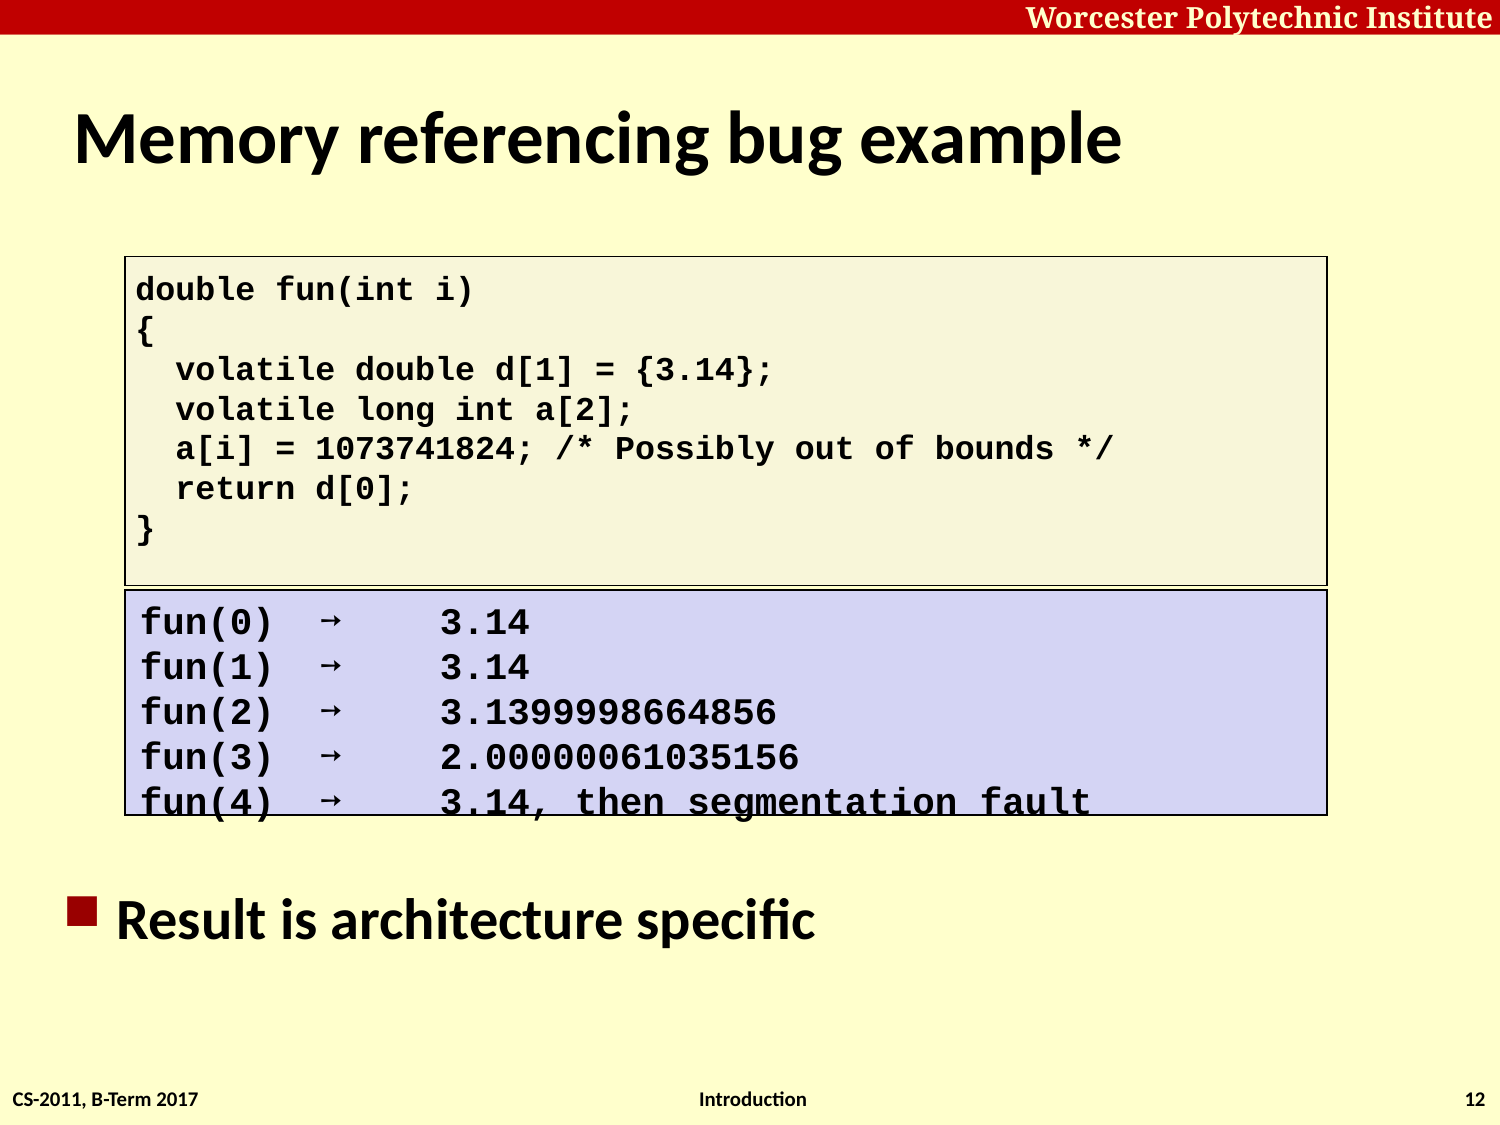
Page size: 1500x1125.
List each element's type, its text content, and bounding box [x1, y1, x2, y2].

text_box double fun(int i) { volatile double d[1] = {3.14}; volatile long int a[2]; a[i] = 1073741824; /* Possibly out of bounds */ return d[0]; } [125, 256, 1328, 586]
list Result is architecture specific [62, 874, 1438, 1045]
text_box fun(0) ➙ 3.14 fun(1) ➙ 3.14 fun(2) ➙ 3.1399998664856 fun(3) ➙ 2.00000061035156 fun(4) ➙ 3.14, then segmentation fault [125, 589, 1328, 830]
footer Introduction [691, 1084, 809, 1111]
slide_number CS-2011, B-Term 2017 [12, 1085, 205, 1111]
slide_number 12 [1460, 1085, 1486, 1111]
title Memory referencing bug example [58, 71, 1305, 197]
